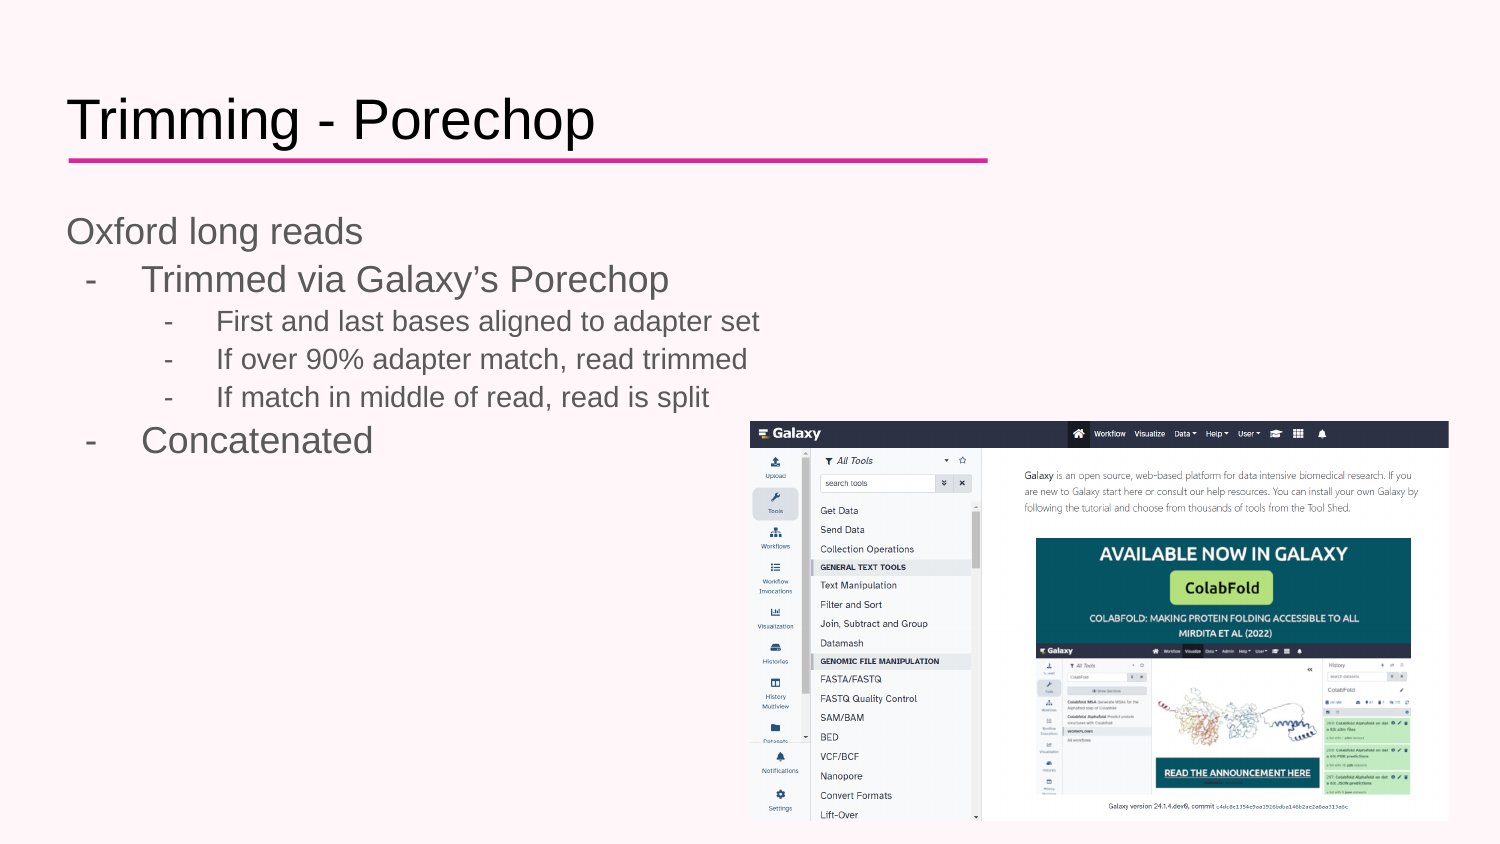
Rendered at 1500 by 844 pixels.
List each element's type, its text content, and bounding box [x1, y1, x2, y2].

title Trimming - Porechop [51, 72, 1449, 167]
picture [749, 421, 1450, 822]
list Oxford long reads Trimmed via Galaxy’s Porechop First and last bases aligned to adapter set If over 90% adapter match, read trimmed If match in middle of read, read is split Concatenated [51, 189, 1449, 750]
text_box [68, 158, 988, 163]
